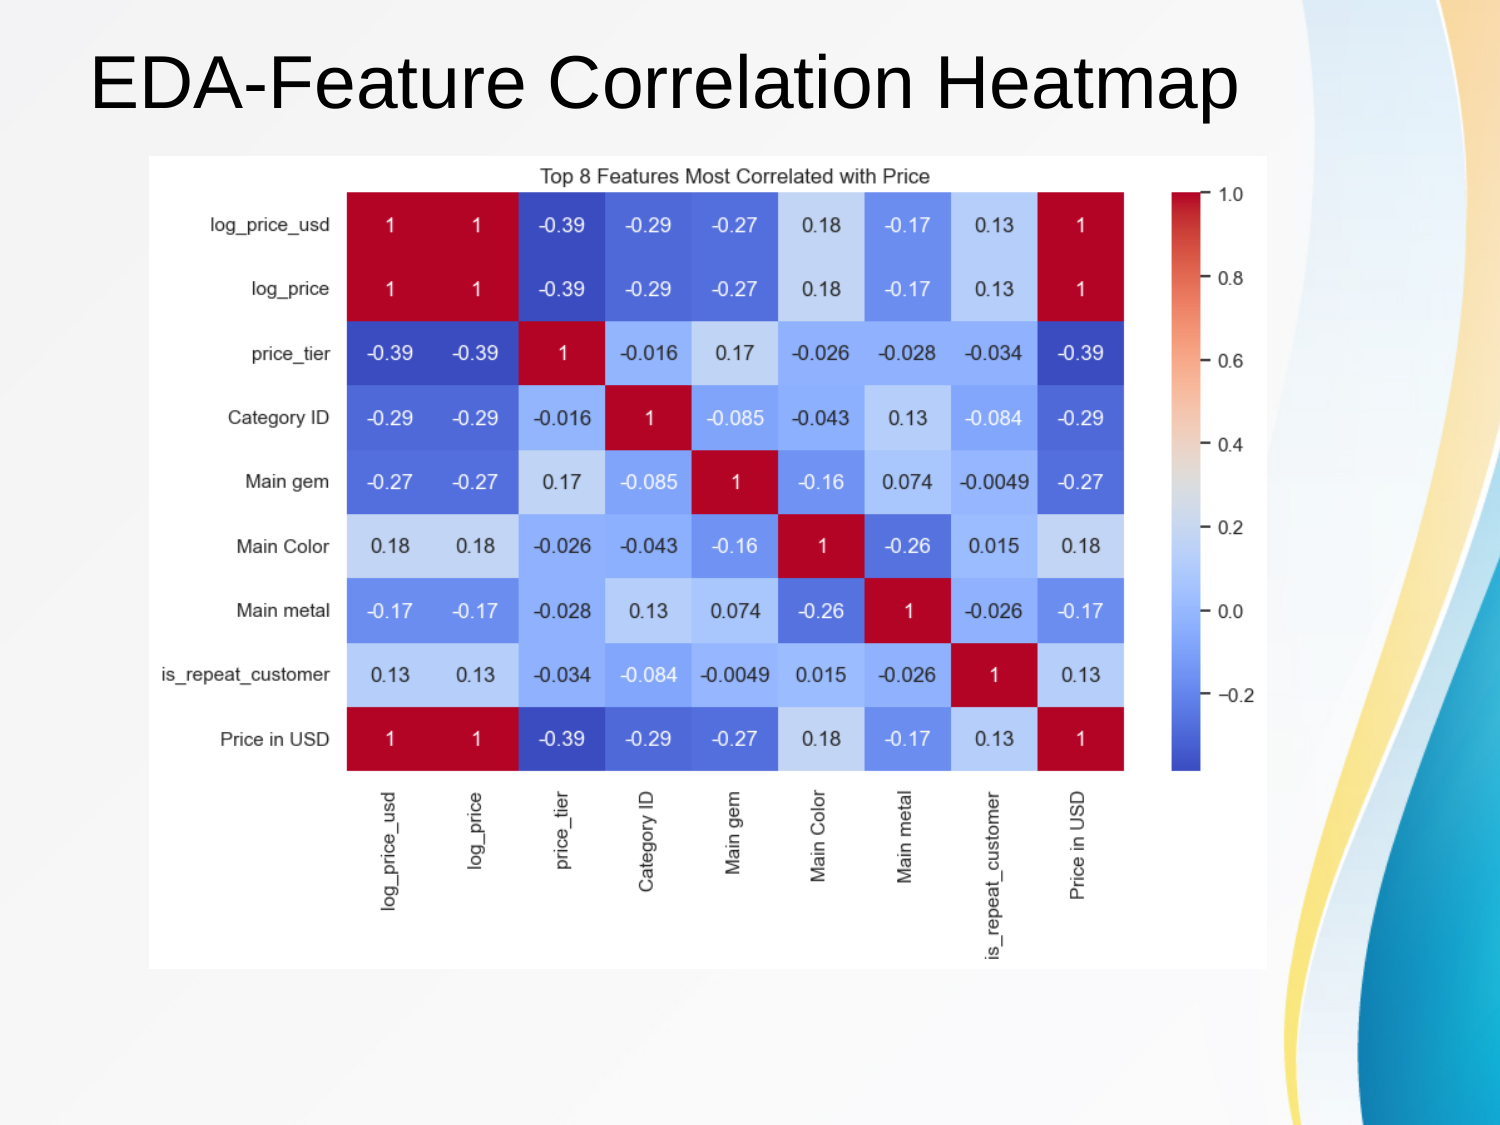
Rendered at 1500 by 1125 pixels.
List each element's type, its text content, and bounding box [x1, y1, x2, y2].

picture [0, 0, 1500, 1125]
title EDA-Feature Correlation Heatmap [74, 30, 1426, 127]
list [149, 156, 1267, 969]
